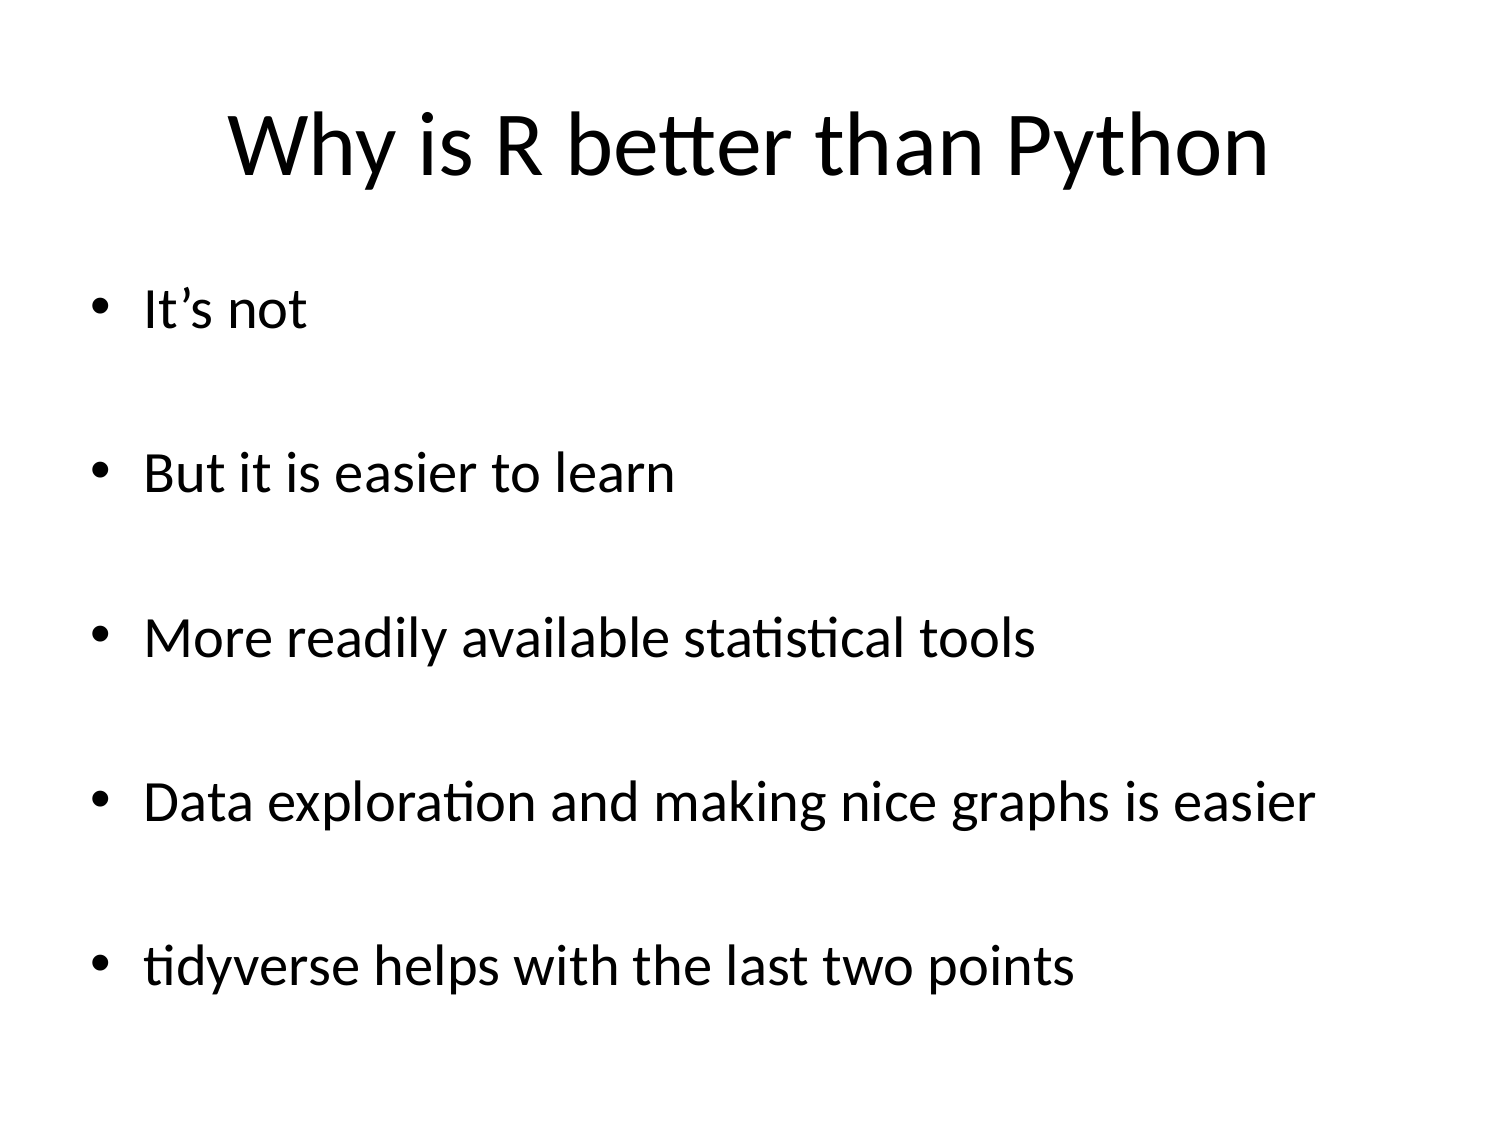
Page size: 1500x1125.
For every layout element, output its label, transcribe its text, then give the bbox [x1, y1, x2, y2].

title Why is R better than Python [75, 45, 1425, 233]
list It’s not But it is easier to learn More readily available statistical tools Data exploration and making nice graphs is easier tidyverse helps with the last two points [75, 262, 1425, 1005]
